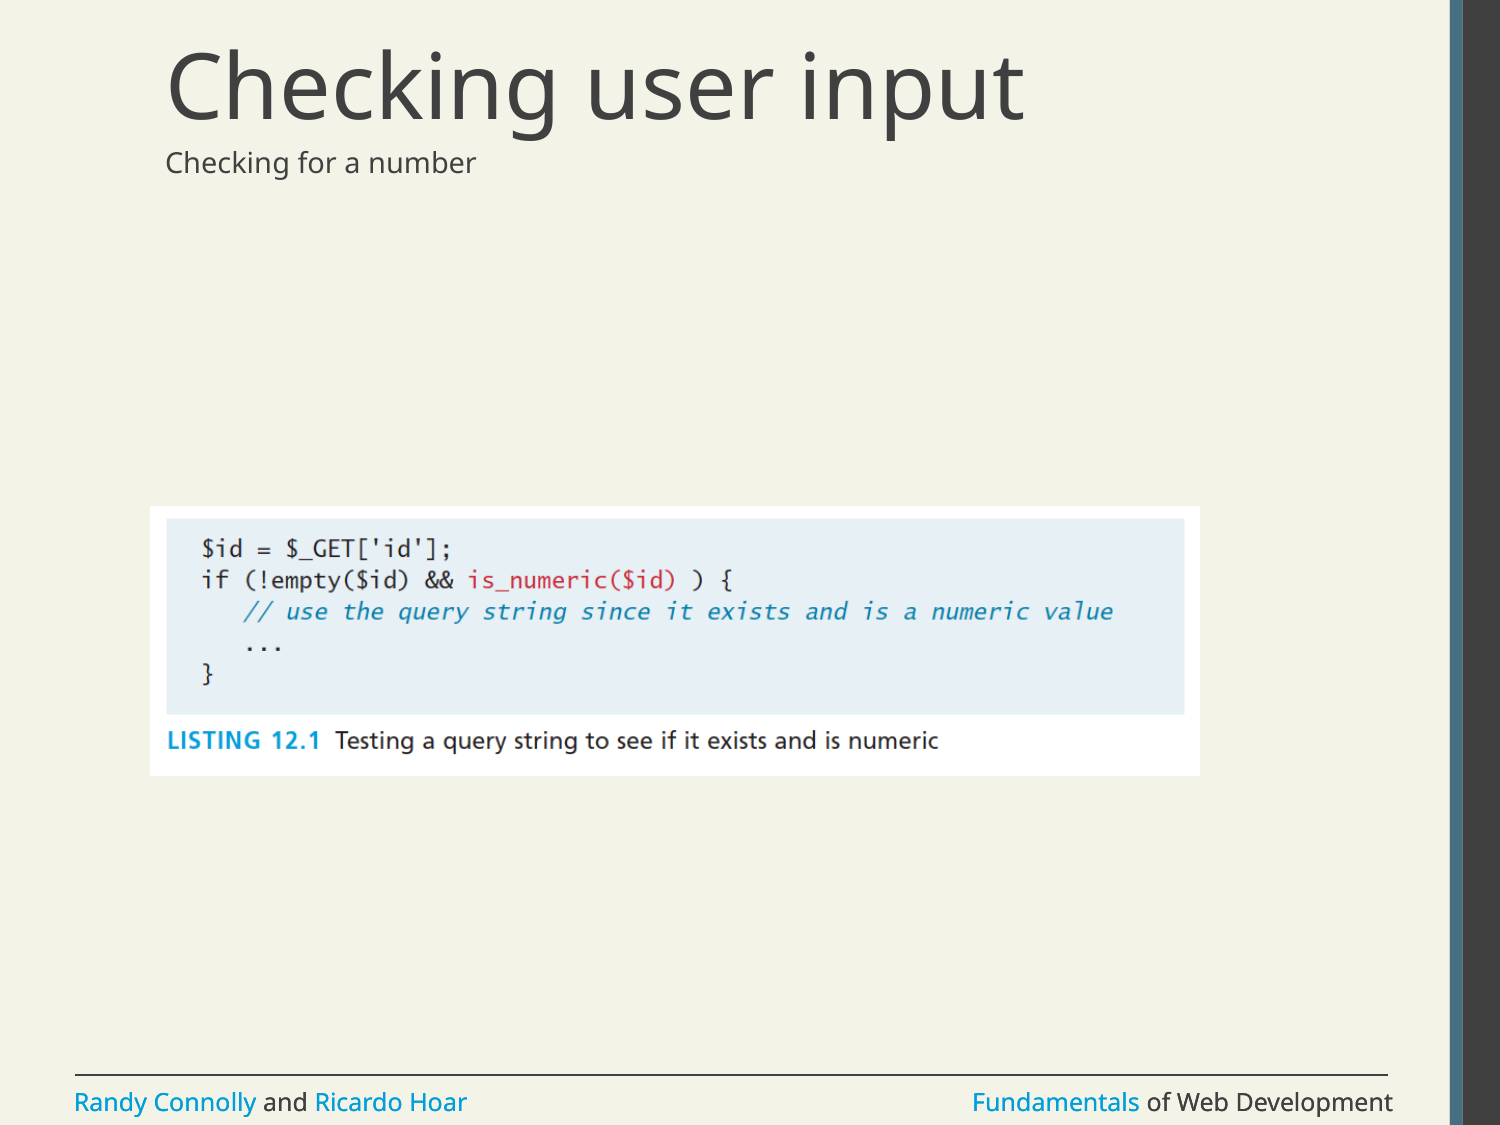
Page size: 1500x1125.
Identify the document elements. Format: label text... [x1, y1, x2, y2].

list Checking for a number [150, 137, 1200, 188]
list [149, 269, 1201, 1013]
title Checking user input [150, 20, 1425, 188]
